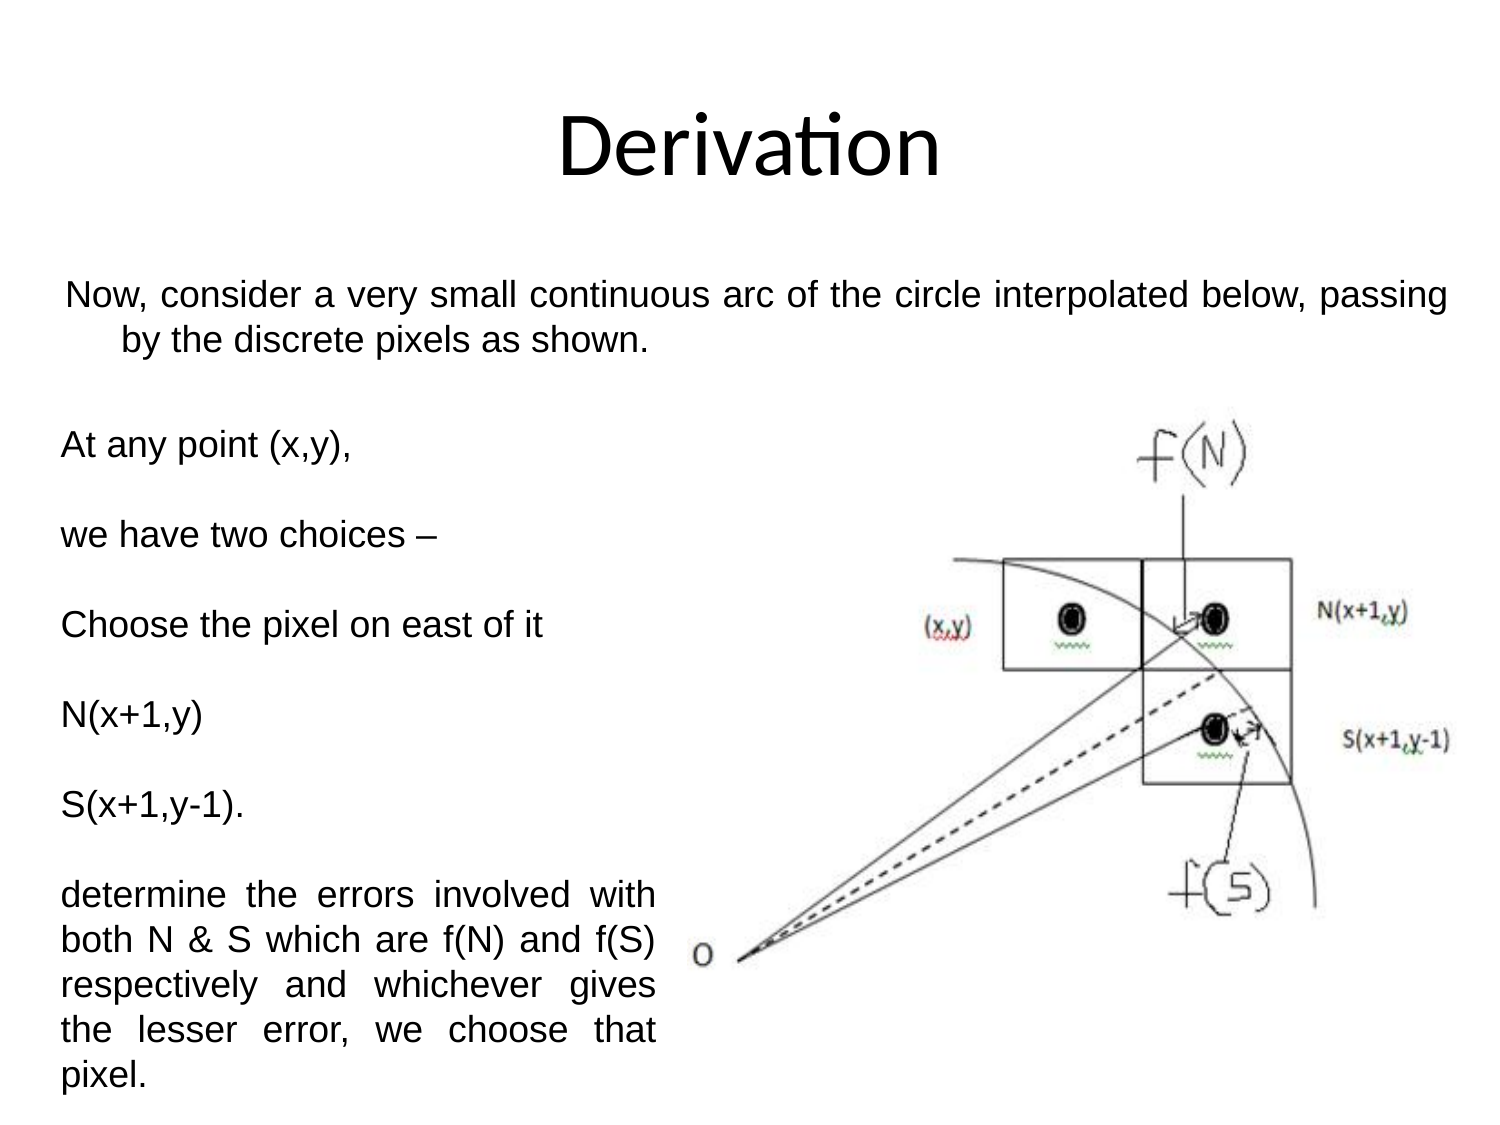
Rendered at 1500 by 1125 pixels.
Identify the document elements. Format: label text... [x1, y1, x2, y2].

title Derivation [75, 45, 1425, 233]
picture [687, 374, 1464, 993]
list Now, consider a very small continuous arc of the circle interpolated below, passing by the discrete pixels as shown. [50, 262, 1464, 1005]
text_box At any point (x,y), we have two choices – Choose the pixel on east of it N(x+1,y) S(x+1,y-1). determine the errors involved with both N & S which are f(N) and f(S) respectively and whichever gives the lesser error, we choose that pixel. [45, 412, 672, 1103]
